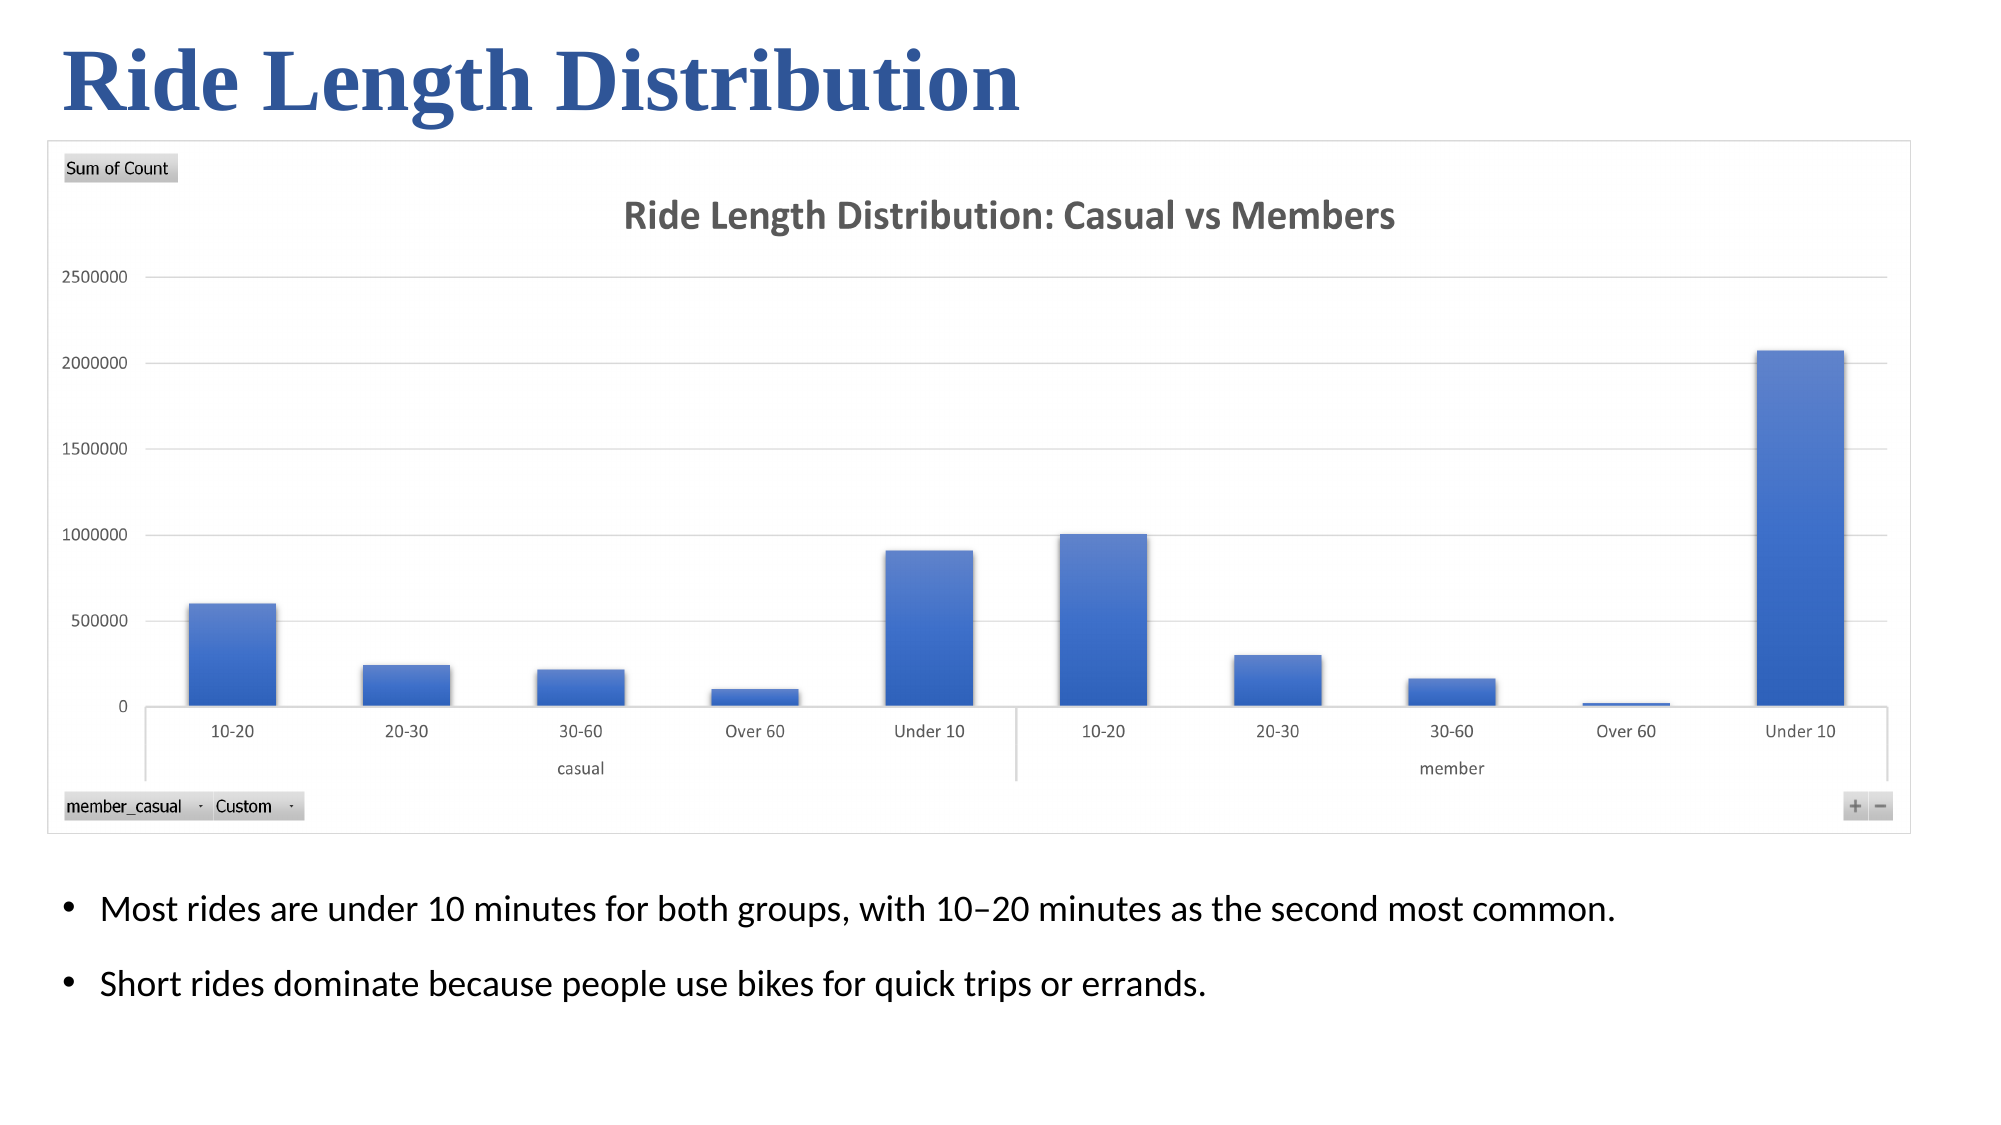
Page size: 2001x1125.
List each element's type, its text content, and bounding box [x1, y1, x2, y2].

picture [47, 140, 1911, 834]
title Ride Length Distribution [47, 23, 1056, 140]
list Most rides are under 10 minutes for both groups, with 10–20 minutes as the second most common. Short rides dominate because people use bikes for quick trips or errands. [47, 867, 1911, 1061]
